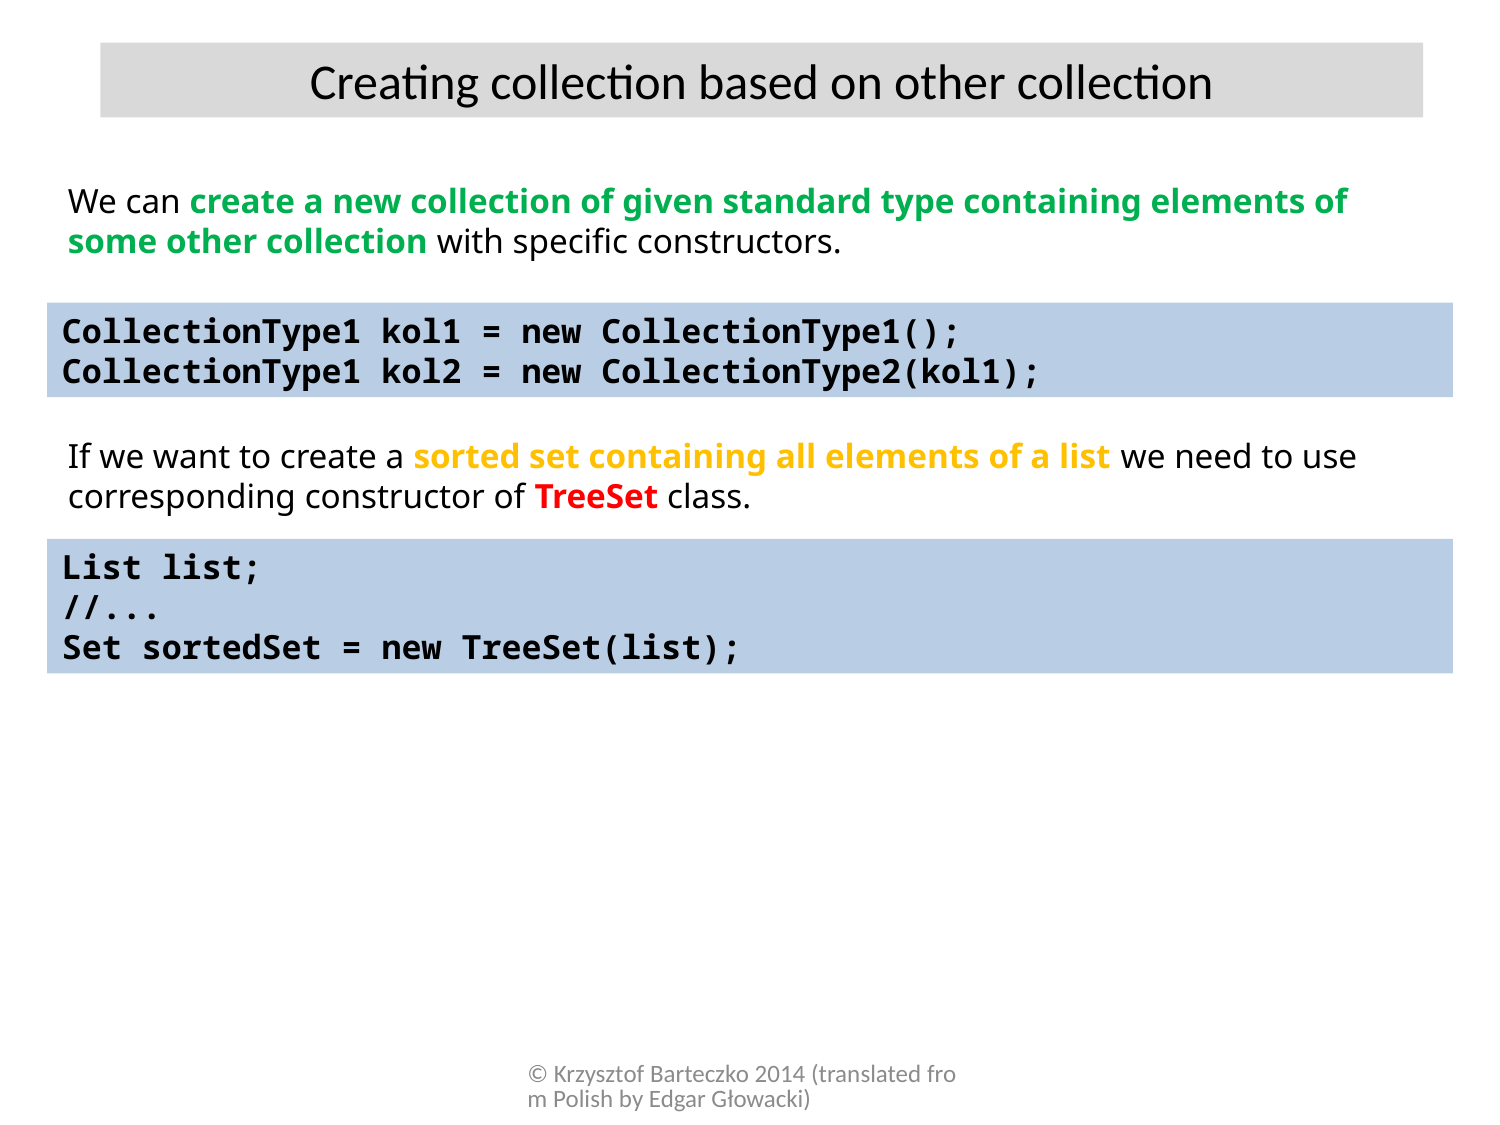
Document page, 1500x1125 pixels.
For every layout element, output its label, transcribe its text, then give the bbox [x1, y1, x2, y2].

text_box We can create a new collection of given standard type containing elements of some other collection with specific constructors. [53, 172, 1459, 268]
text_box CollectionType1 kol1 = new CollectionType1(); CollectionType1 kol2 = new CollectionType2(kol1); [47, 302, 1453, 398]
text_box Creating collection based on other collection [100, 42, 1424, 118]
text_box List list; //... Set sortedSet = new TreeSet(list); [47, 538, 1453, 674]
text_box If we want to create a sorted set containing all elements of a list we need to use corresponding constructor of TreeSet class. [53, 428, 1453, 523]
footer © Krzysztof Barteczko 2014 (translated from Polish by Edgar Głowacki) [512, 1042, 988, 1103]
